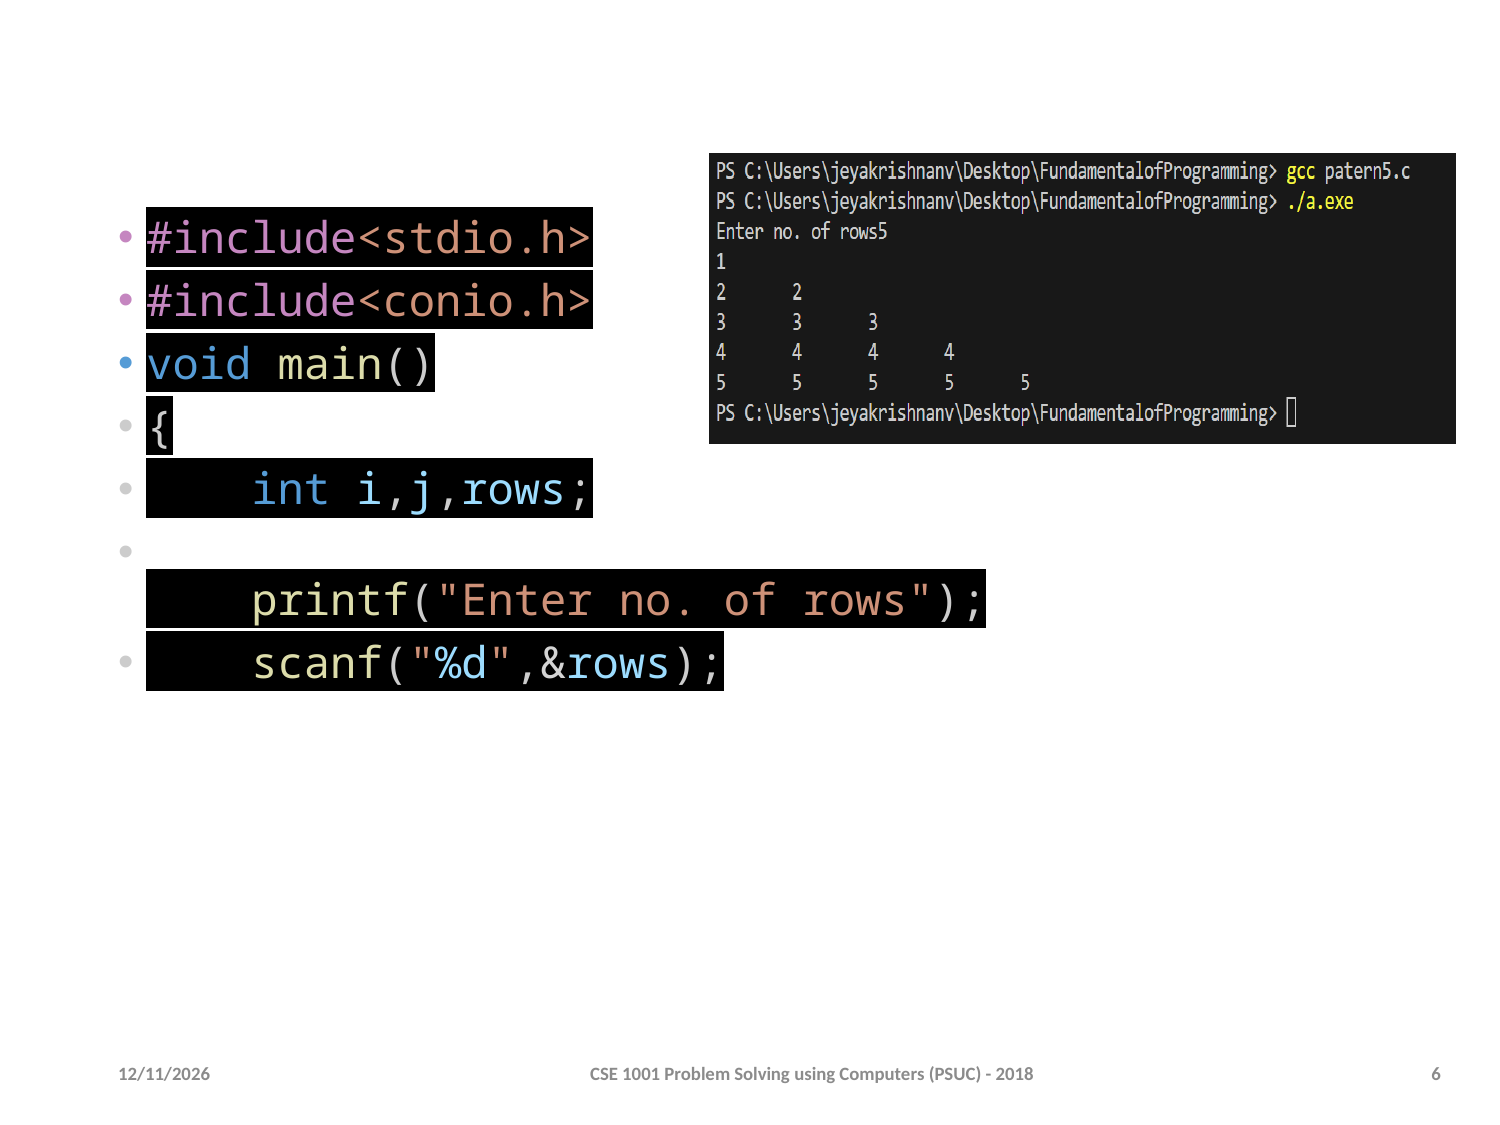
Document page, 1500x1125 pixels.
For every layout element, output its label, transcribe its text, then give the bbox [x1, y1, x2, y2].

list #include<stdio.h> #include<conio.h> void main() { int i,j,rows; printf("Enter no. of rows"); scanf("%d",&rows); [103, 208, 1456, 1014]
picture [709, 153, 1456, 444]
slide_number 6 [1396, 1042, 1456, 1103]
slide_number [103, 1042, 246, 1103]
footer CSE 1001 Problem Solving using Computers (PSUC) - 2018 [272, 1042, 1352, 1103]
